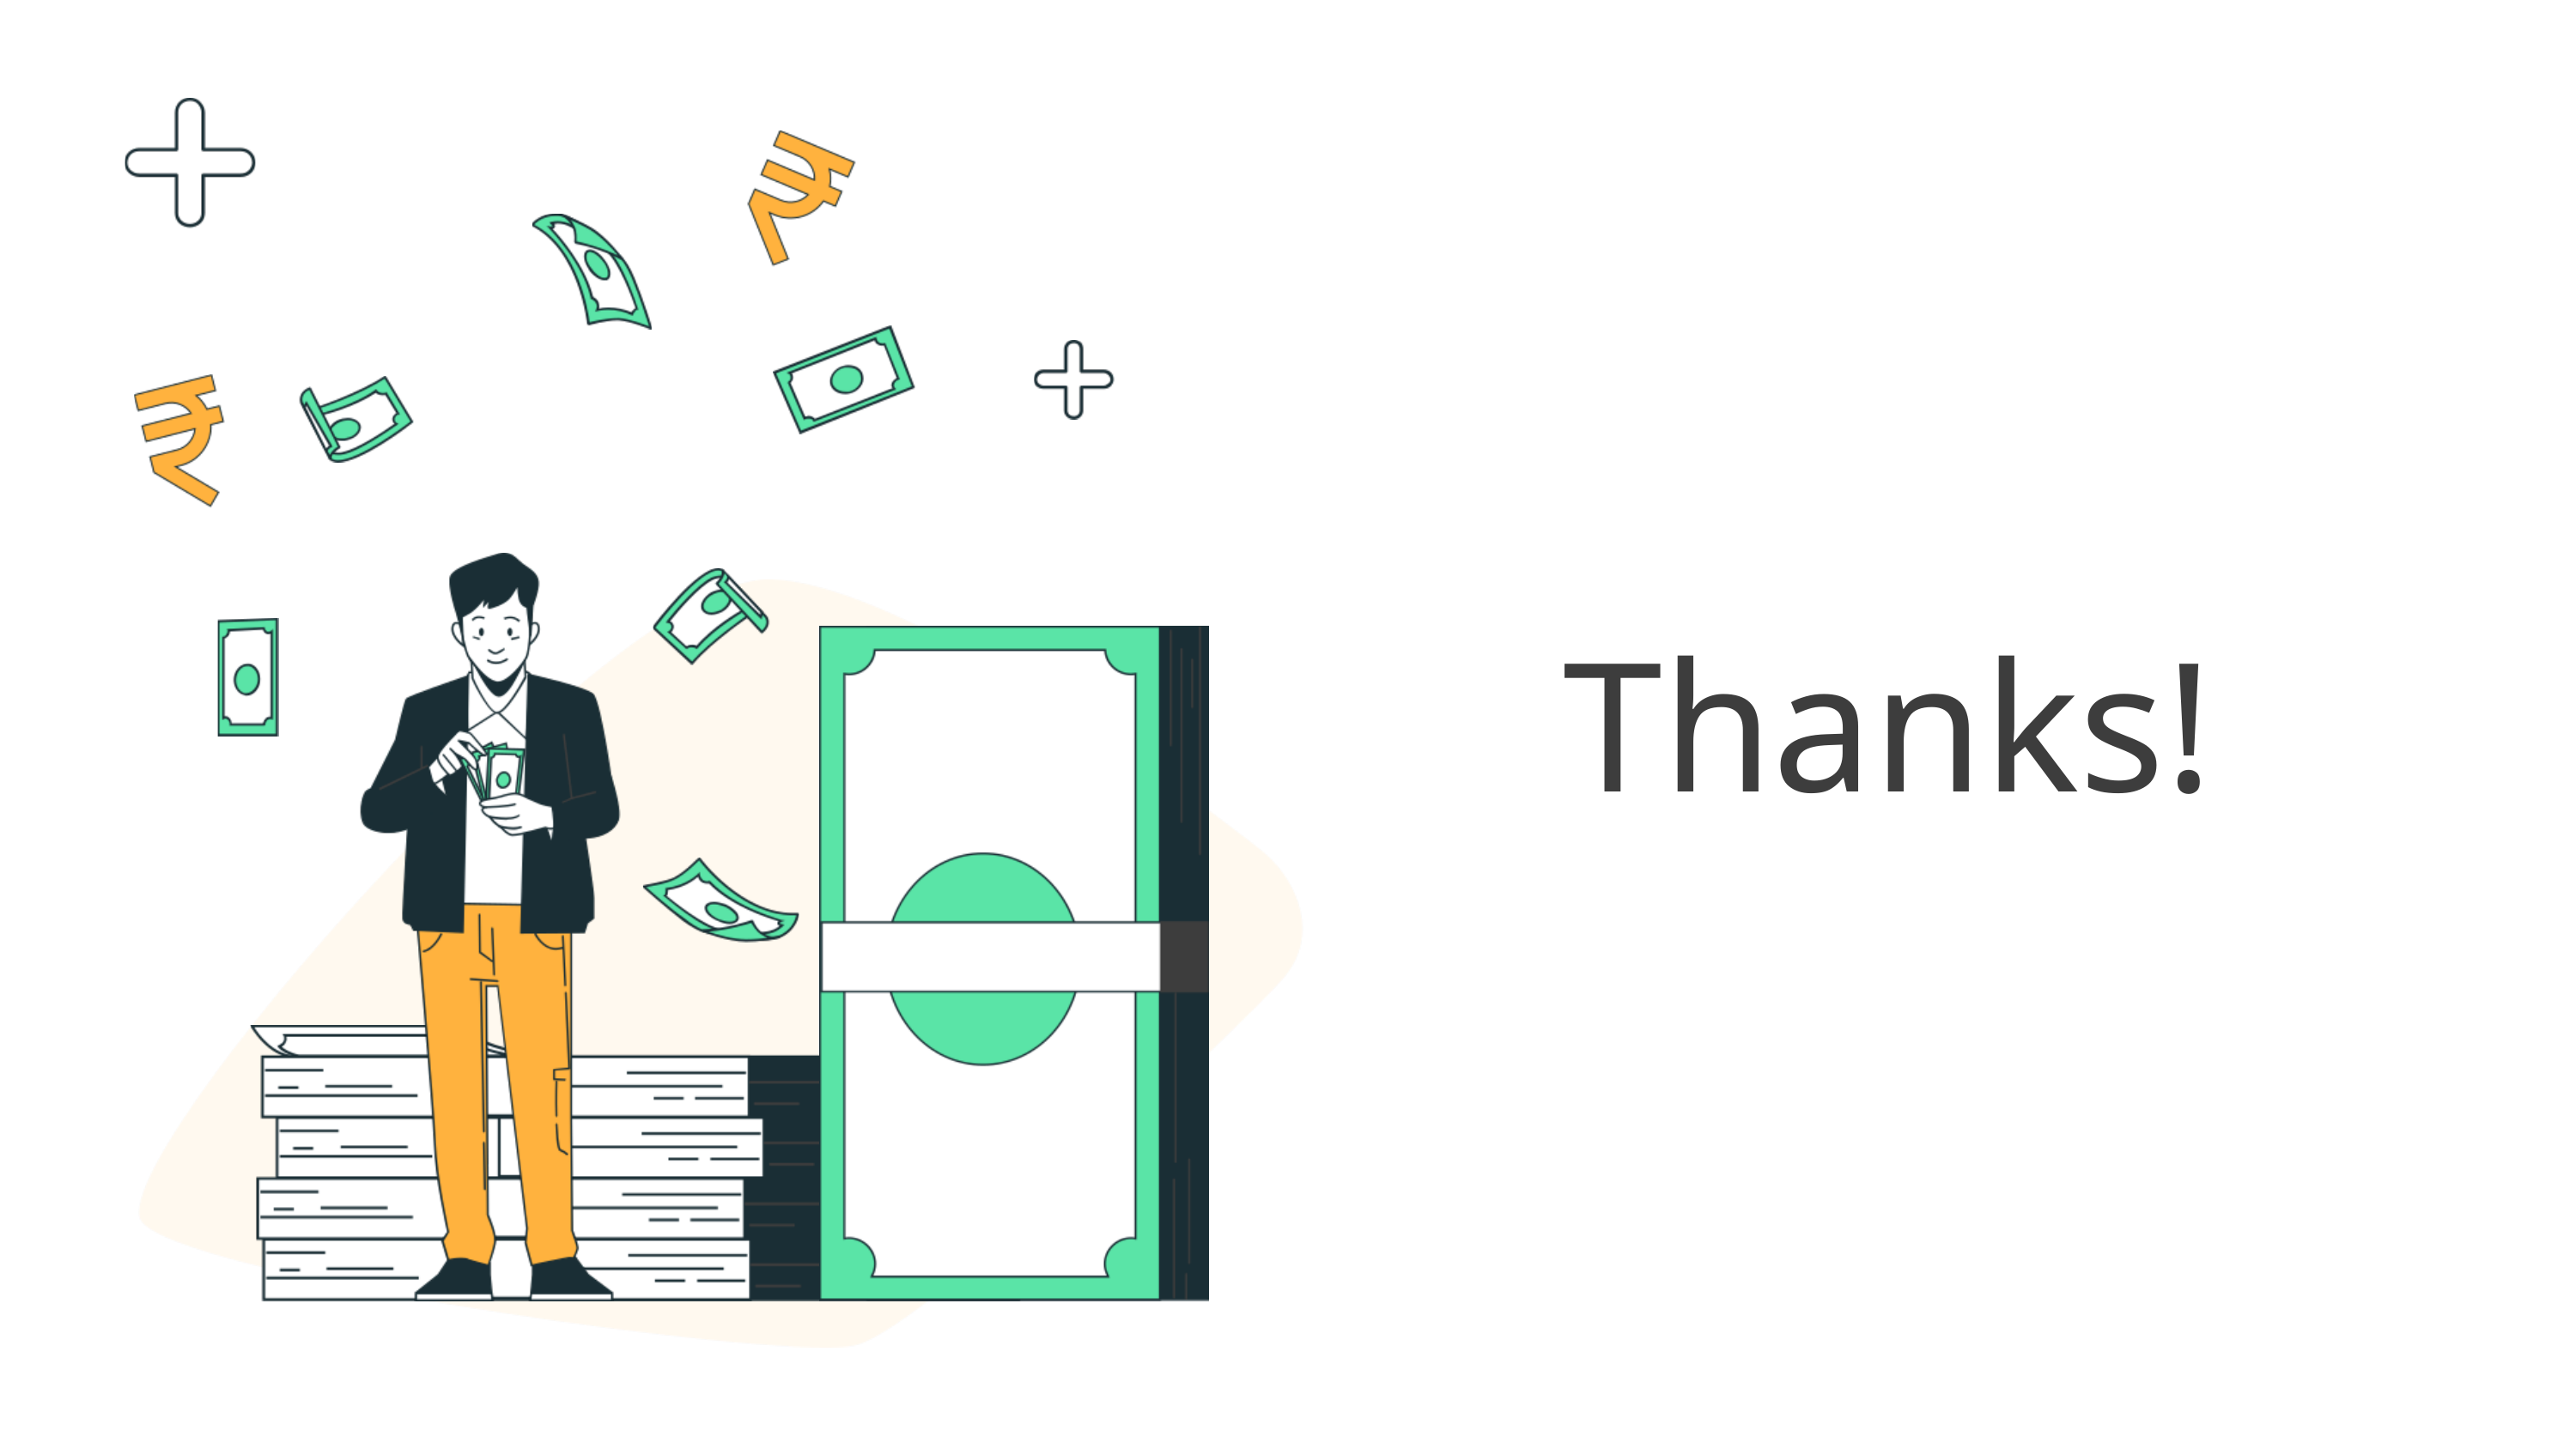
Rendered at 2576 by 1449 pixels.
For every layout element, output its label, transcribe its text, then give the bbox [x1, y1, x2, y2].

text_box [653, 568, 774, 665]
text_box [773, 325, 916, 434]
text_box Thanks! [1357, 613, 2419, 828]
text_box [134, 374, 246, 520]
text_box [217, 618, 279, 737]
text_box [297, 376, 415, 463]
text_box [532, 214, 653, 330]
text_box [819, 626, 1209, 1301]
text_box [729, 130, 857, 282]
text_box [125, 98, 256, 228]
text_box [250, 1025, 358, 1301]
text_box [1034, 340, 1115, 420]
text_box [642, 858, 799, 943]
text_box [94, 579, 1311, 1348]
text_box [358, 553, 623, 1301]
text_box [623, 1025, 819, 1301]
